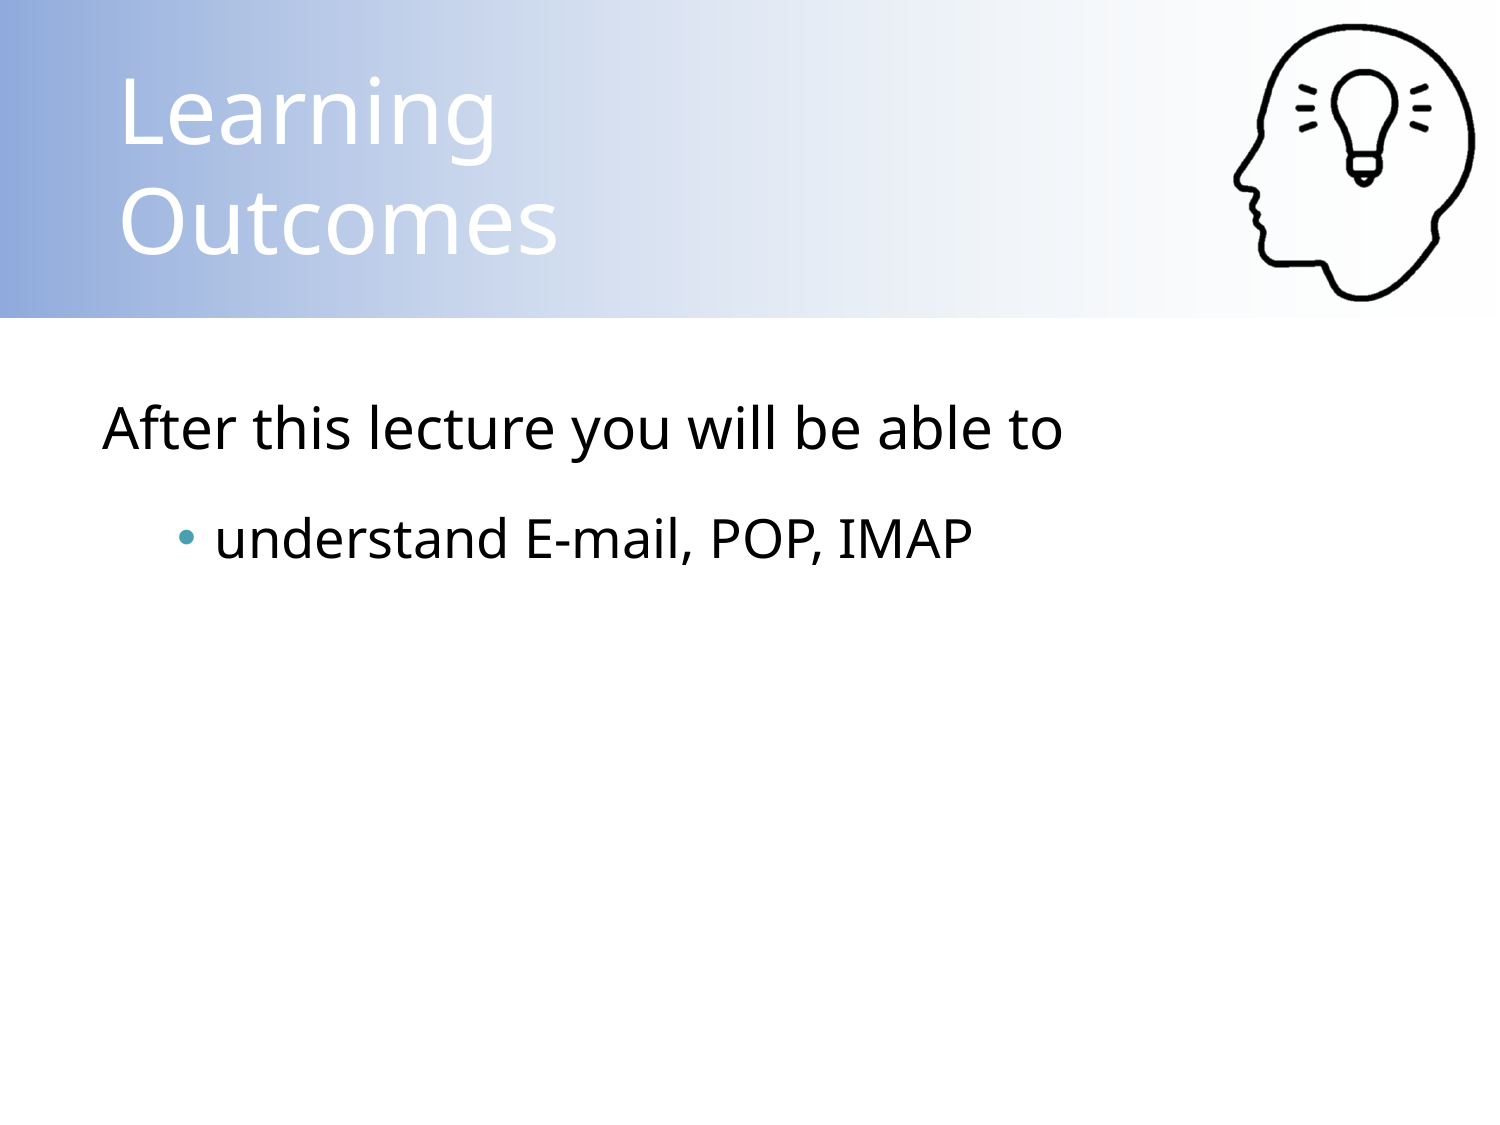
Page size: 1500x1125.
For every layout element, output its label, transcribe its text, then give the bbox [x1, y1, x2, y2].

picture [1228, 22, 1480, 304]
list After this lecture you will be able to understand E-mail, POP, IMAP [87, 348, 1469, 1052]
